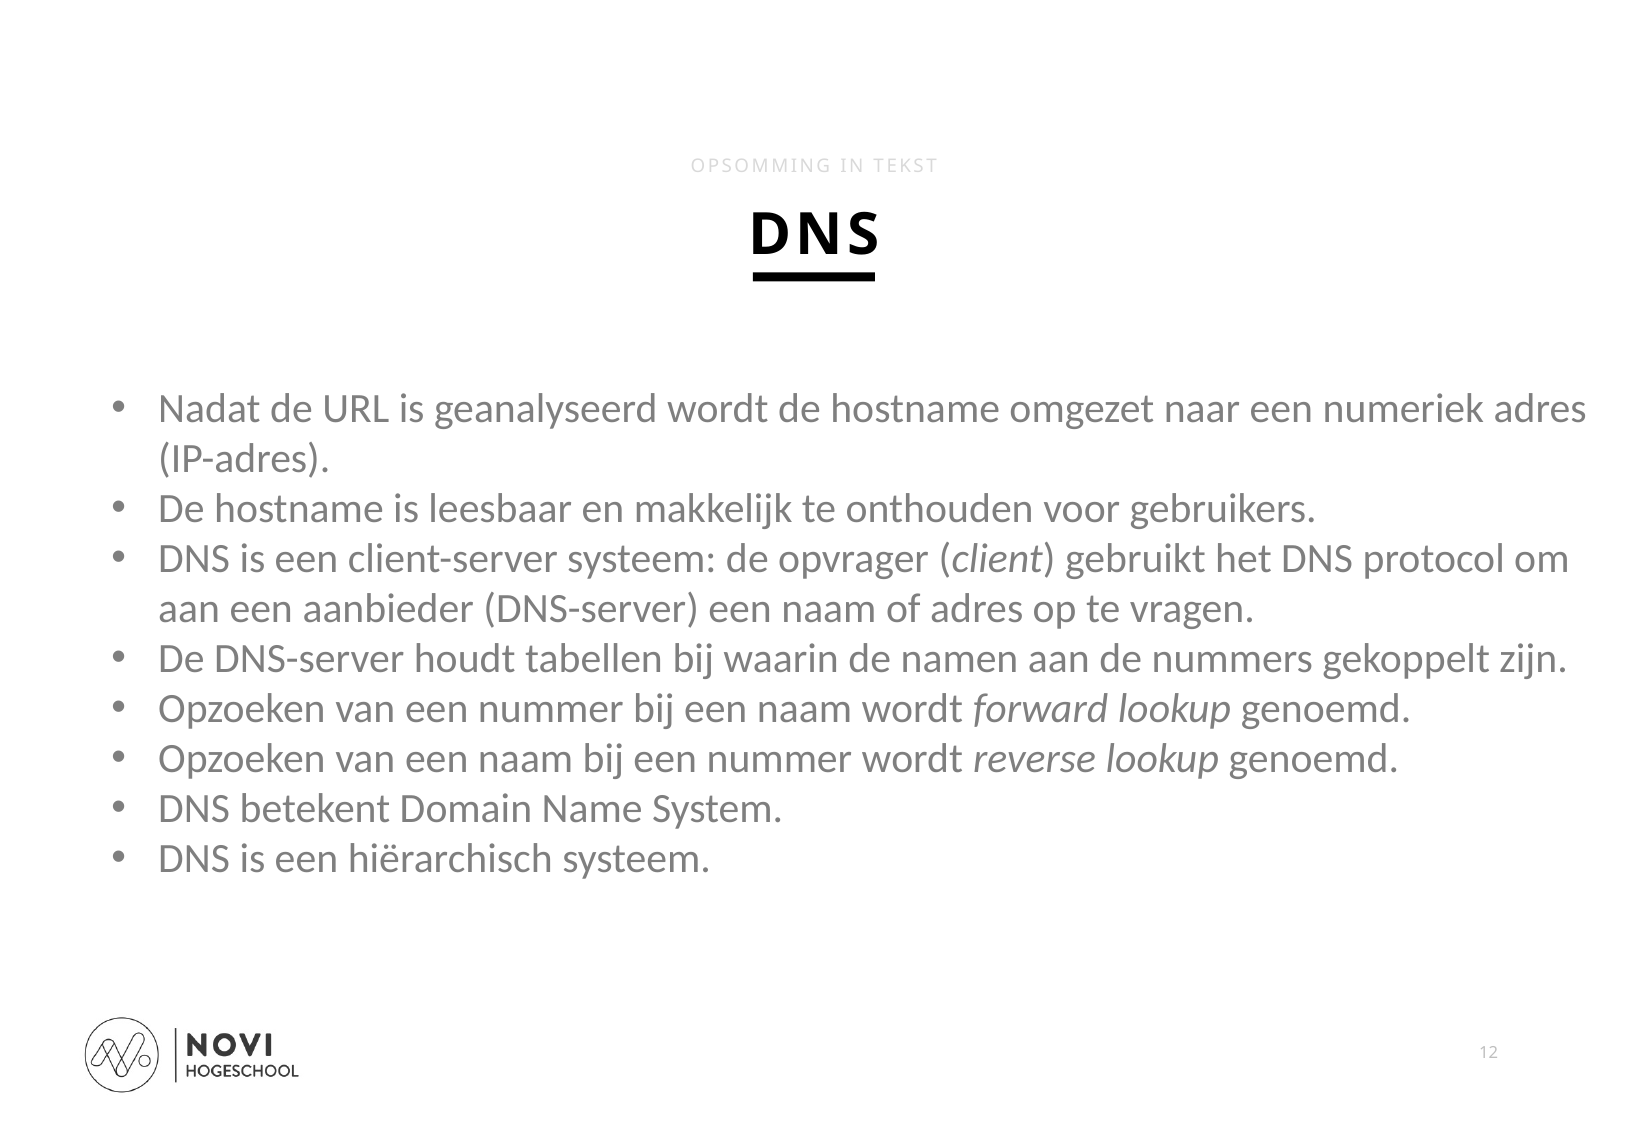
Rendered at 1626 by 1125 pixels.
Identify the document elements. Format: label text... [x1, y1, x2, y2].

text_box DNS [748, 203, 880, 266]
text_box [752, 272, 875, 282]
text_box Nadat de URL is geanalyseerd wordt de hostname omgezet naar een numeriek adres (IP-adres). De hostname is leesbaar en makkelijk te onthouden voor gebruikers. DNS is een client-server systeem: de opvrager (client) gebruikt het DNS protocol om aan een aanbieder (DNS-server) een naam of adres op te vragen. De DNS-server houdt tabellen bij waarin de namen aan de nummers gekoppelt zijn. Opzoeken van een nummer bij een naam wordt forward lookup genoemd. Opzoeken van een naam bij een nummer wordt reverse lookup genoemd. DNS betekent Domain Name System. DNS is een hiërarchisch systeem. [103, 373, 1604, 889]
text_box OPSOMMING IN TEKST [683, 146, 945, 184]
slide_number 12 [1471, 1034, 1506, 1069]
picture [68, 1007, 317, 1122]
